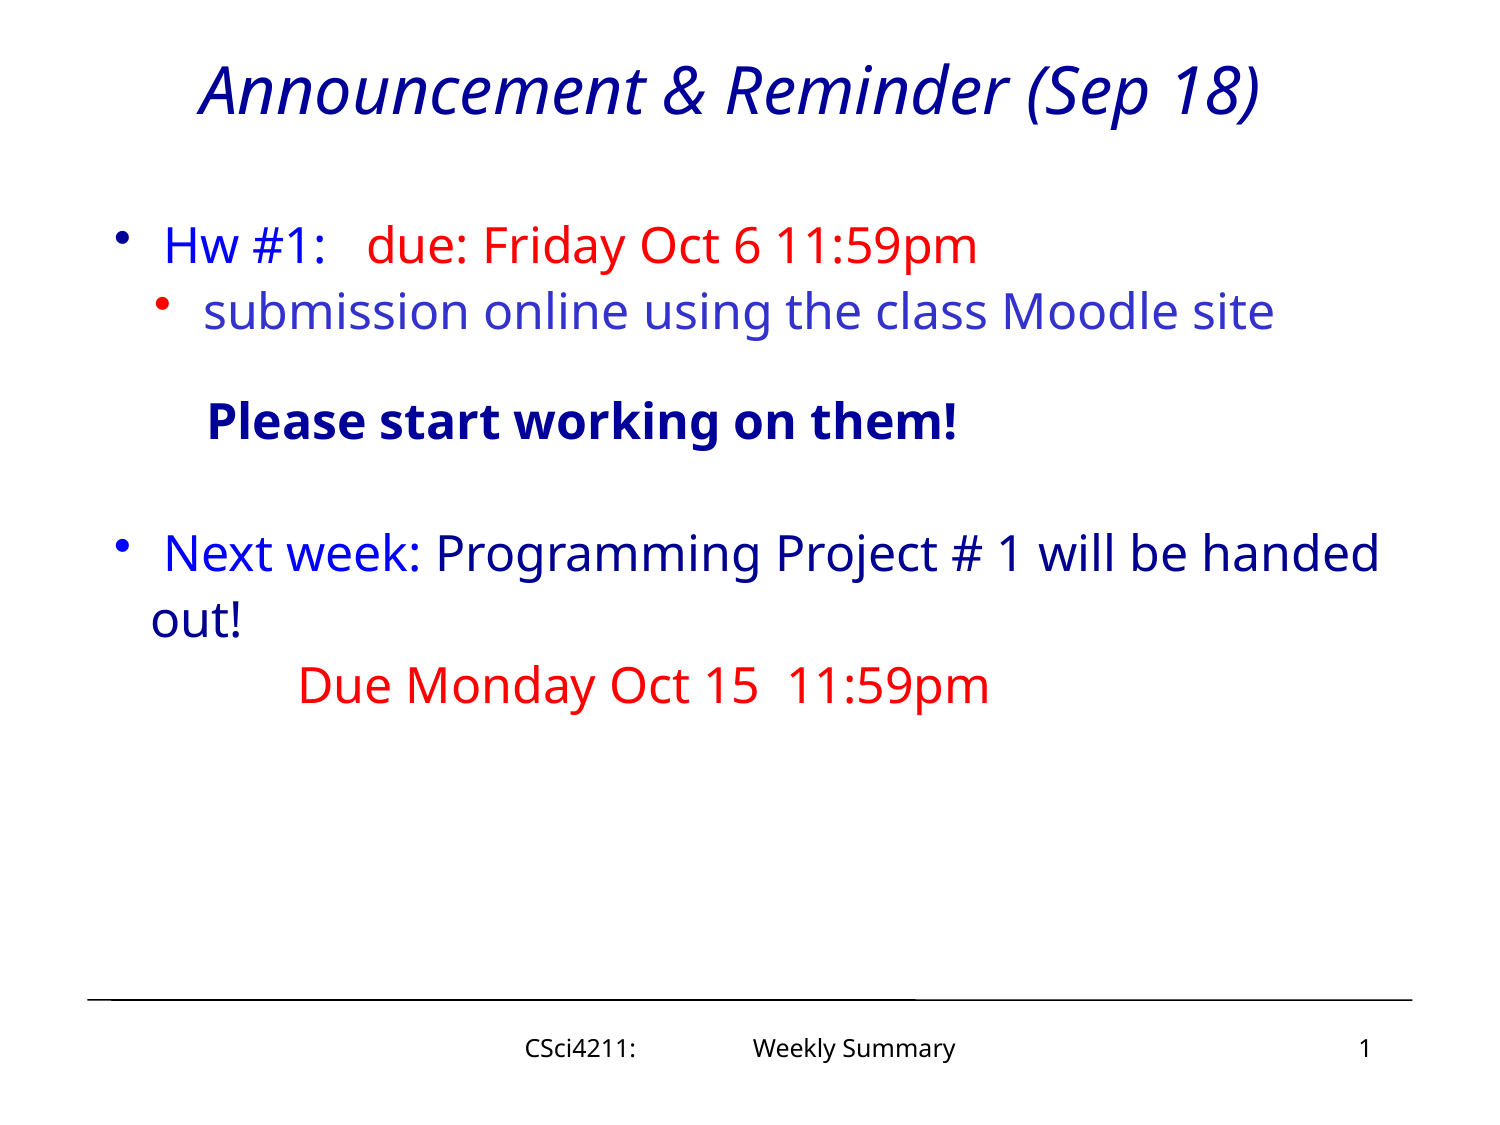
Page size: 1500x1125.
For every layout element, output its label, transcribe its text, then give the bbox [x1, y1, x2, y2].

title Announcement & Reminder (Sep 18) [62, 24, 1400, 150]
footer CSci4211: Weekly Summary [499, 1024, 988, 1101]
slide_number 1 [1074, 1024, 1388, 1101]
text_box Hw #1: due: Friday Oct 6 11:59pm submission online using the class Moodle site Please start working on them! Next week: Programming Project # 1 will be handed out! Due Monday Oct 15 11:59pm [99, 200, 1400, 886]
